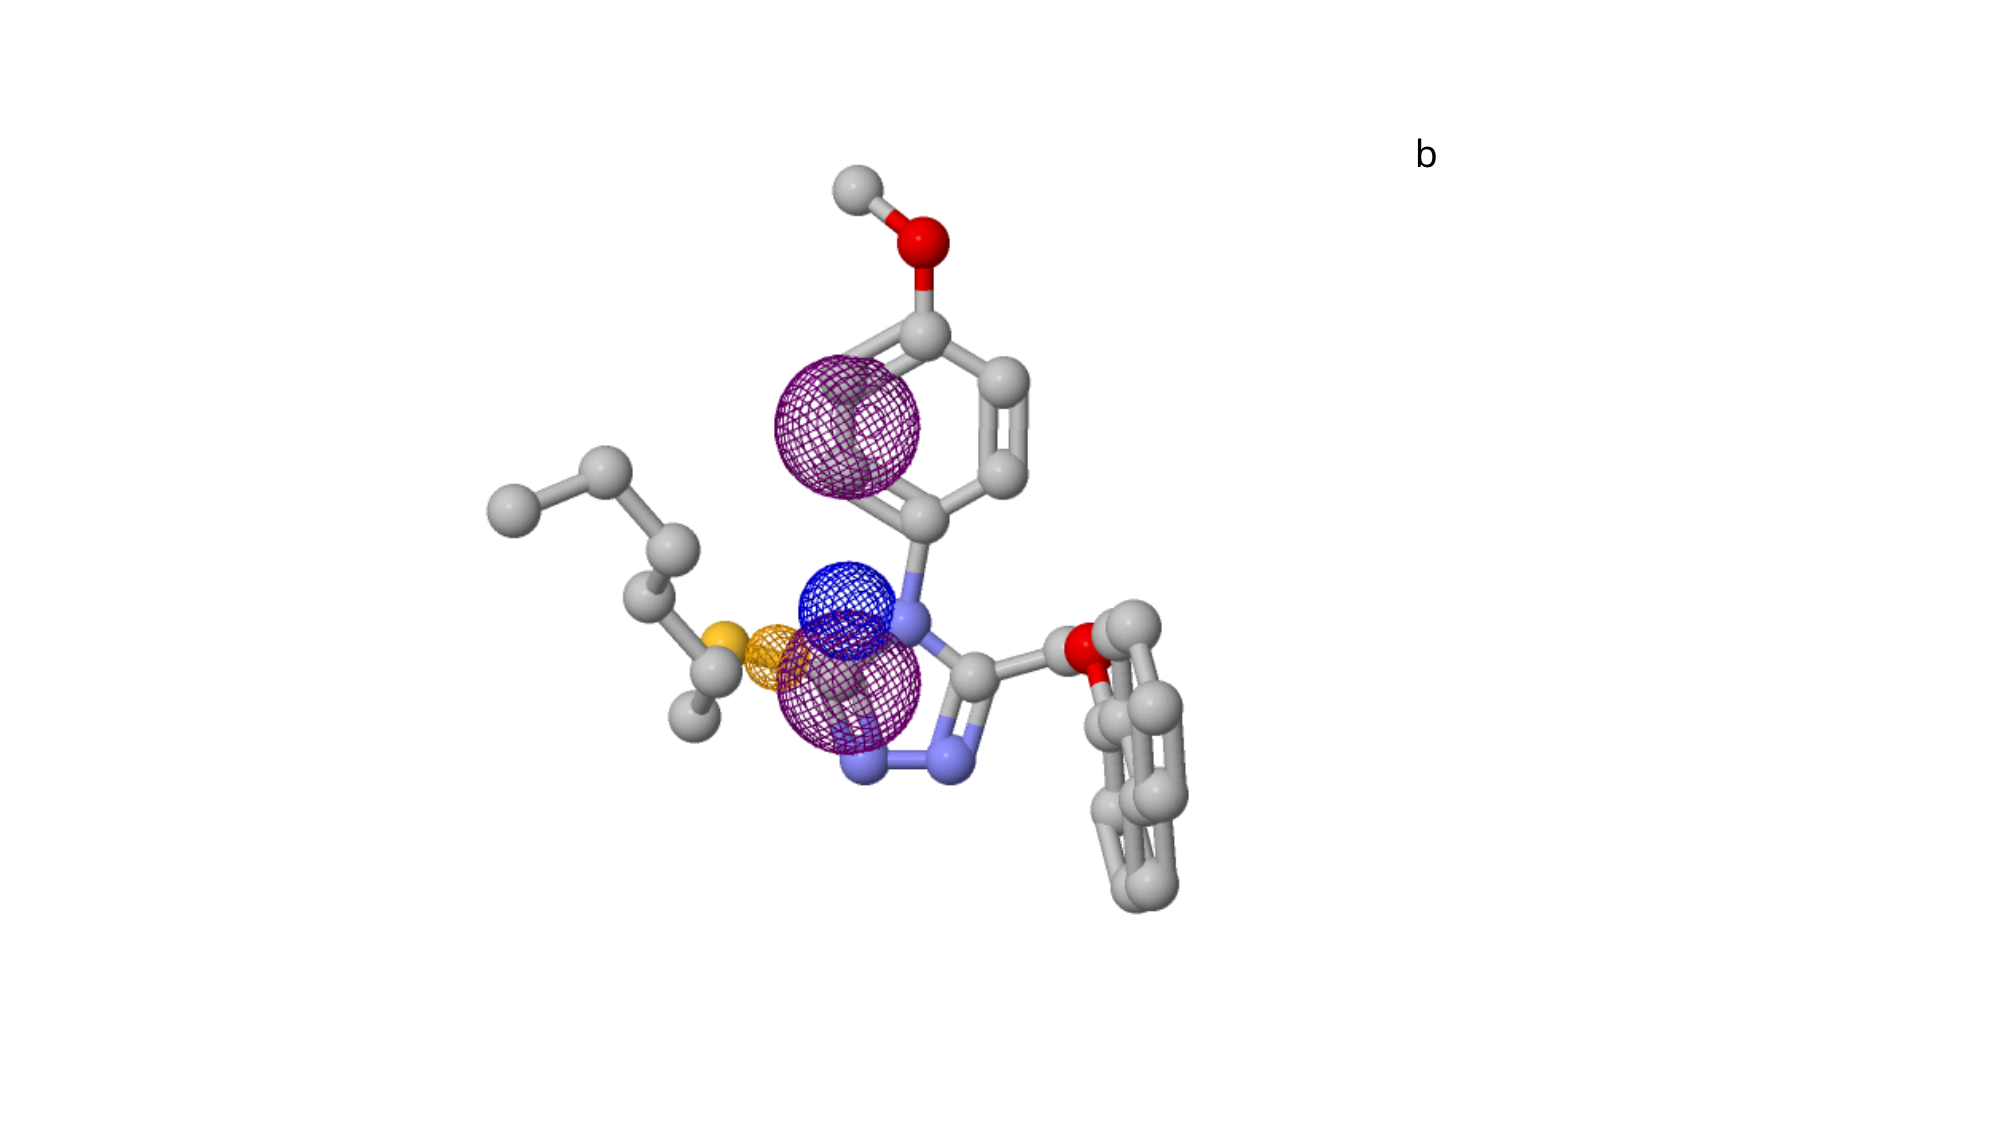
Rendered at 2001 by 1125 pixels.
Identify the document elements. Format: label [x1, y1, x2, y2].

list [53, 68, 1737, 1114]
